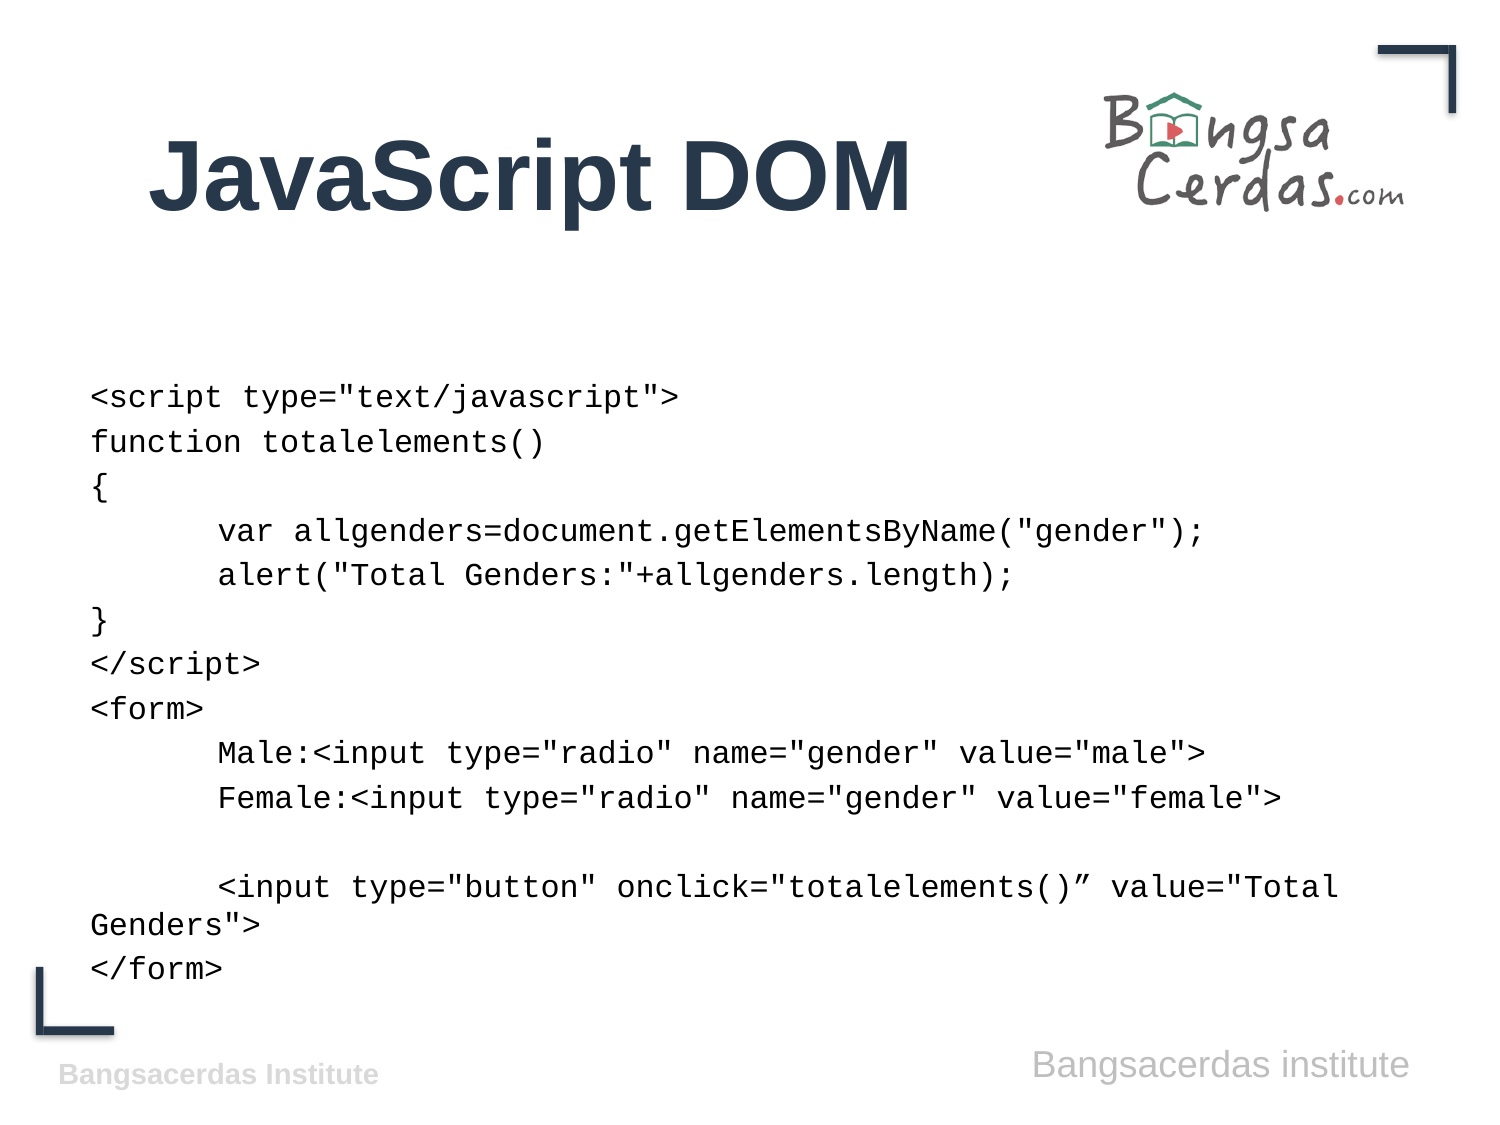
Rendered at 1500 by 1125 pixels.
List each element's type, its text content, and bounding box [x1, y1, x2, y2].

title JavaScript DOM [75, 45, 988, 297]
list <script type="text/javascript"> function totalelements() { var allgenders=document.getElementsByName("gender"); alert("Total Genders:"+allgenders.length); } </script> <form> Male:<input type="radio" name="gender" value="male"> Female:<input type="radio" name="gender" value="female"> <input type="button" onclick="totalelements()” value="Total Genders"> </form> [75, 368, 1425, 1005]
list <script> var a=20; if(a==10){ document.write("a is equal to 10"); } else if(a==15){ document.write("a is equal to 15"); } else if(a==20){ document.write("a is equal to 20"); } else{ document.write("a is not equal to 10, 15 or 20"); } </script> [1074, 89, 1425, 212]
